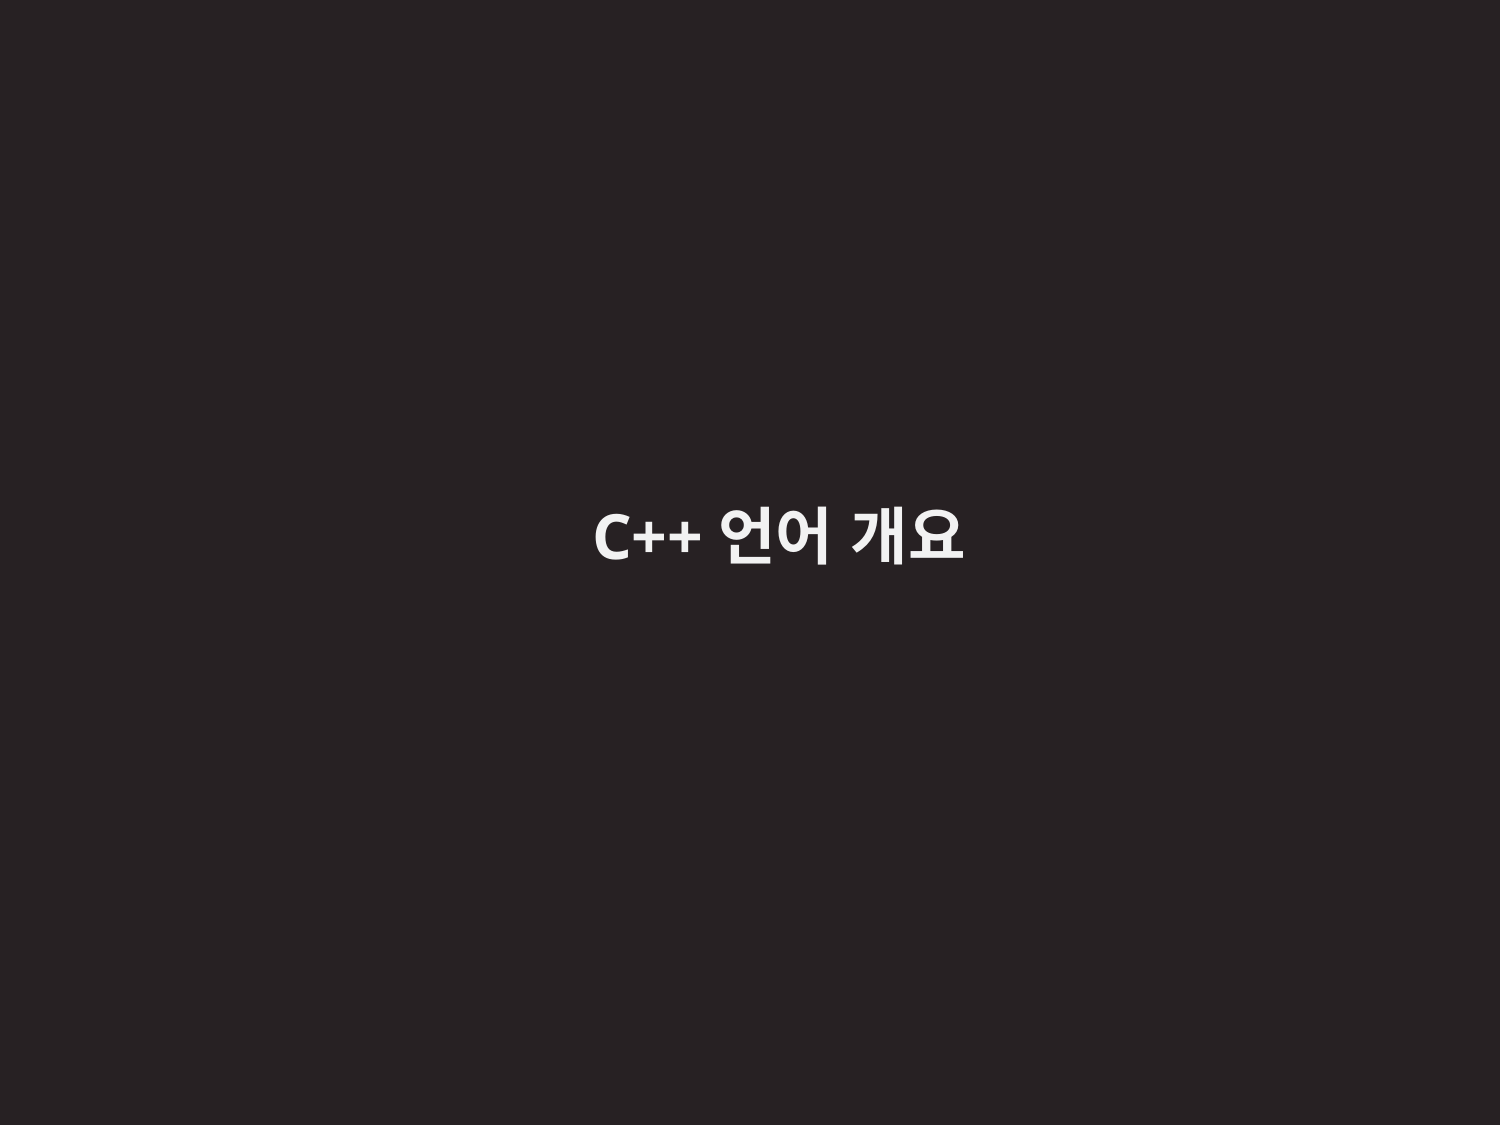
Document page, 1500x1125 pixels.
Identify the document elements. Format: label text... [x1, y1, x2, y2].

text_box C++언어 개요 [537, 489, 1021, 580]
